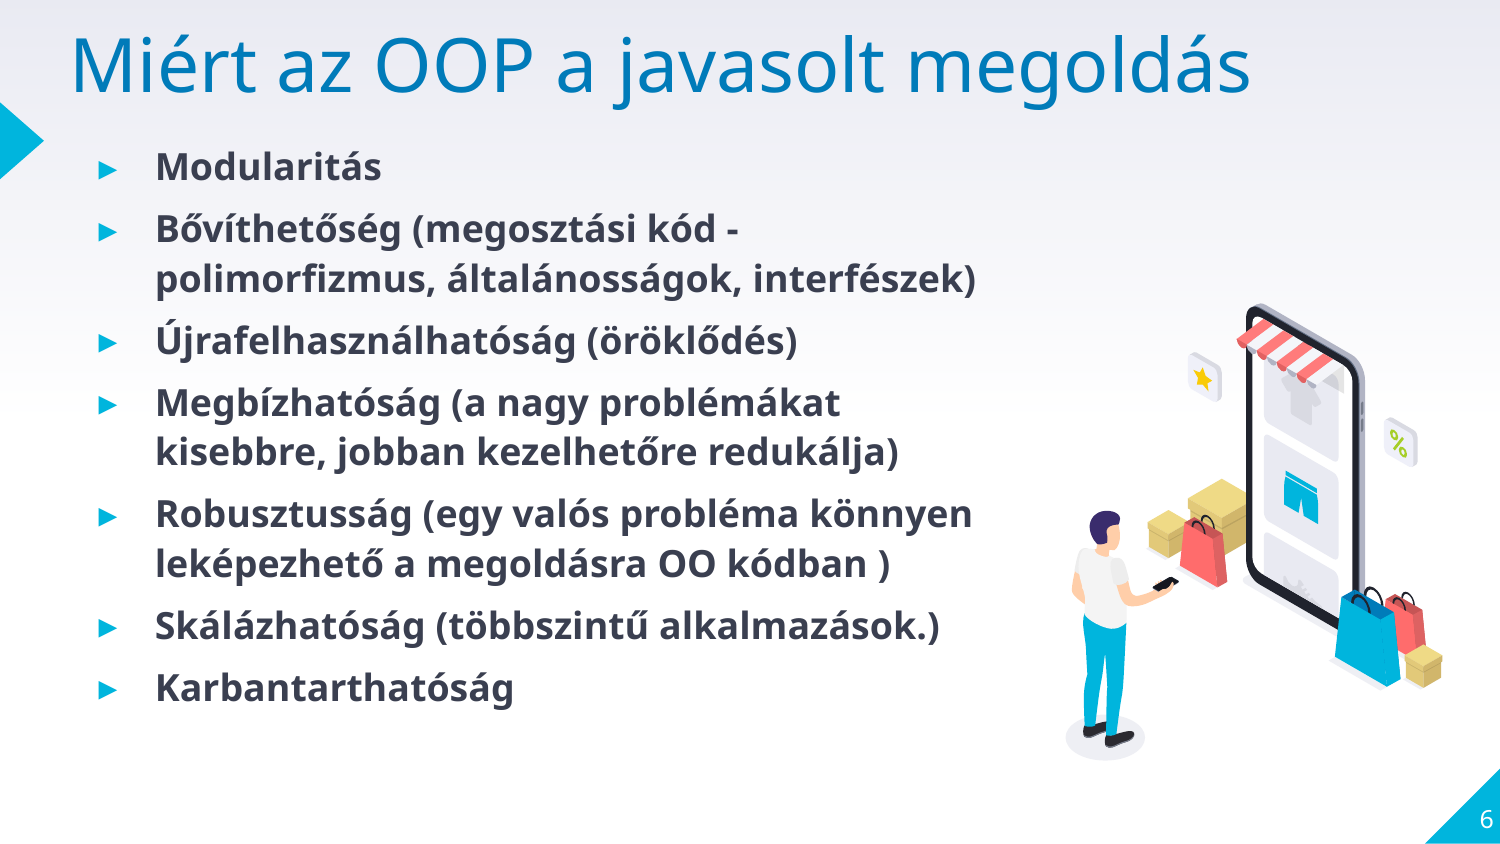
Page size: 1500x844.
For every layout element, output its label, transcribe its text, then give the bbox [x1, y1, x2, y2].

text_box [1065, 303, 1443, 761]
slide_number 6 [1418, 760, 1494, 838]
list Modularitás Bővíthetőség (megosztási kód - polimorfizmus, általánosságok, interfészek) Újrafelhasználhatóság (öröklődés) Megbízhatóság (a nagy problémákat kisebbre, jobban kezelhetőre redukálja) Robusztusság (egy valós probléma könnyen leképezhető a megoldásra OO kódban ) Skálázhatóság (többszintű alkalmazások.) Karbantarthatóság [79, 138, 1019, 777]
title Miért az OOP a javasolt megoldás [69, 34, 1494, 213]
